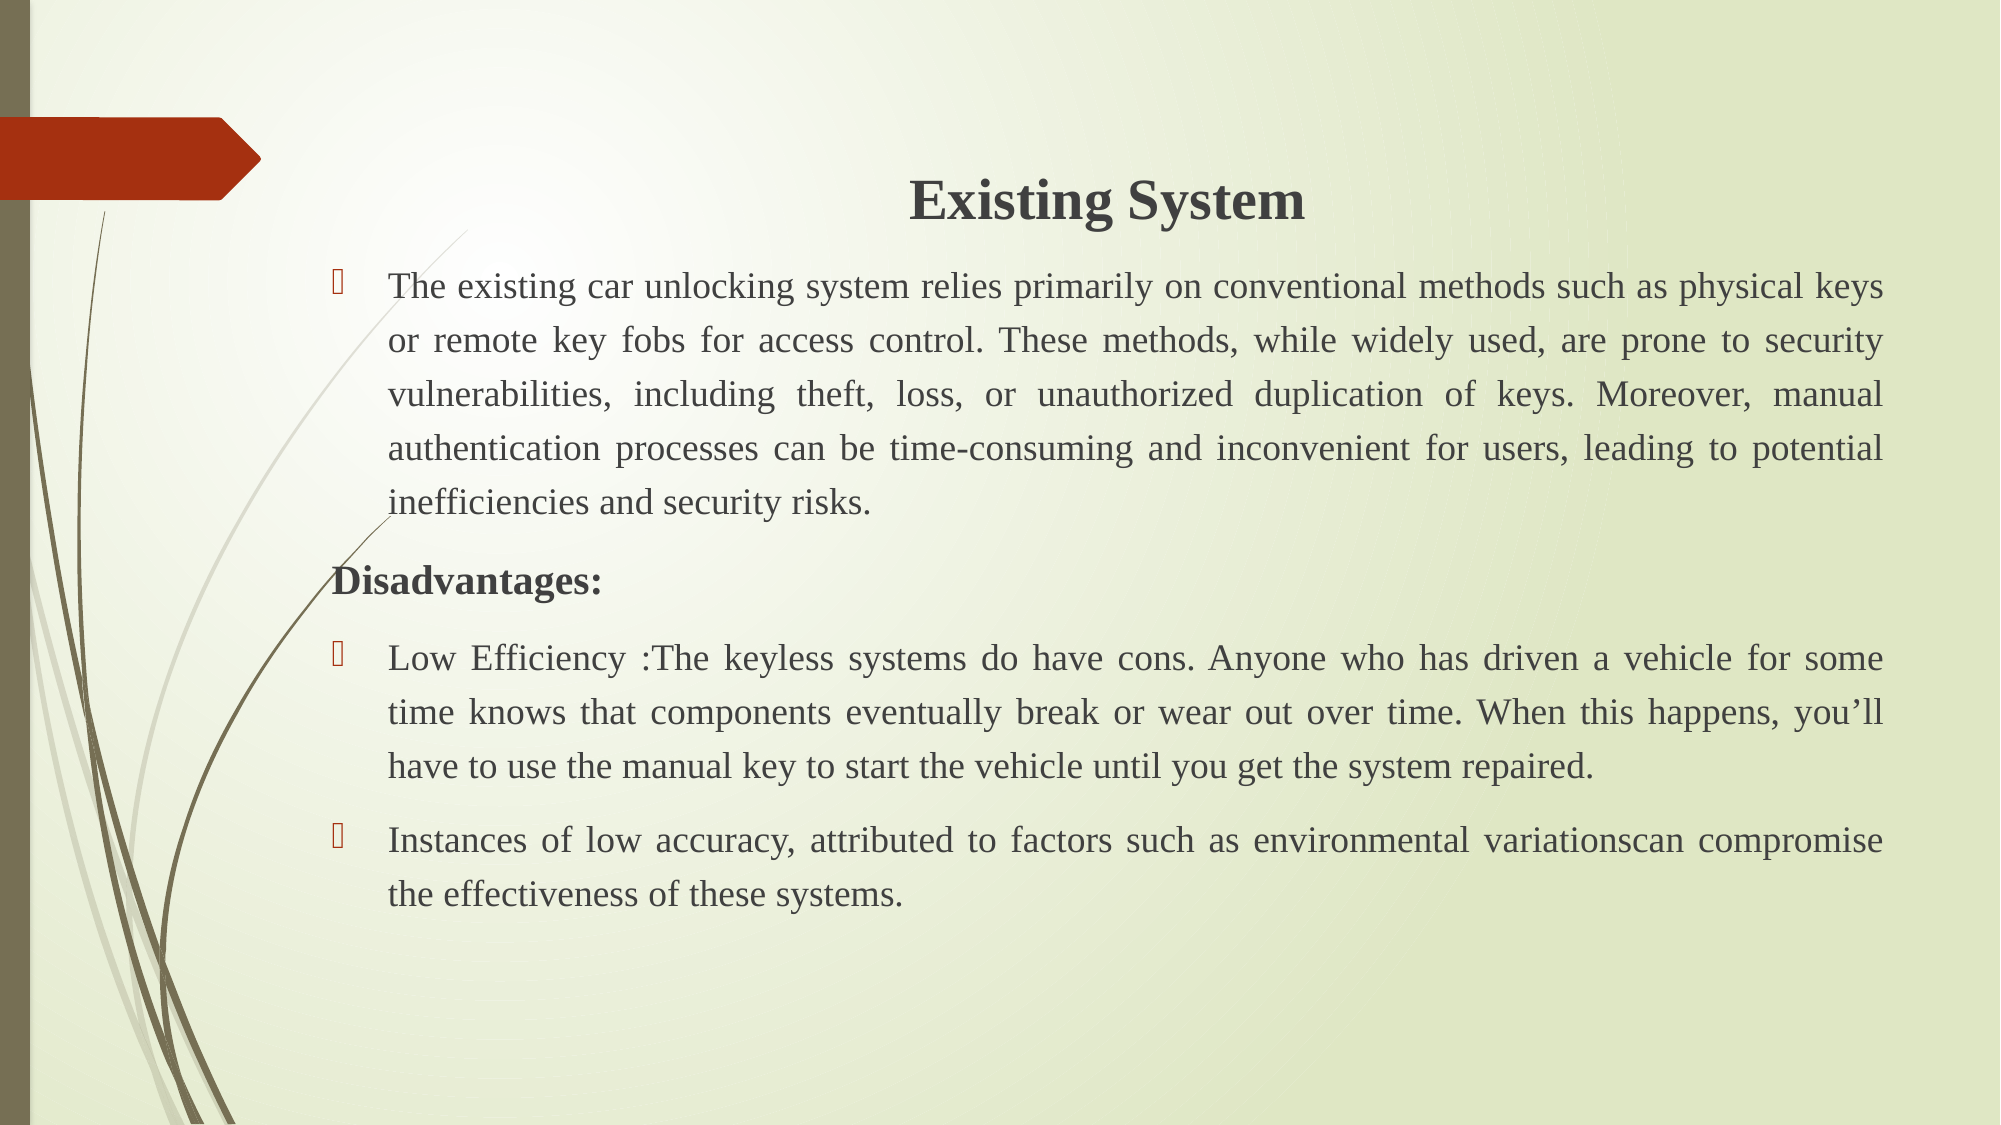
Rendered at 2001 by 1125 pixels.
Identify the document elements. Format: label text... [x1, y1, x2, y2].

list Existing System The existing car unlocking system relies primarily on conventional methods such as physical keys or remote key fobs for access control. These methods, while widely used, are prone to security vulnerabilities, including theft, loss, or unauthorized duplication of keys. Moreover, manual authentication processes can be time-consuming and inconvenient for users, leading to potential inefficiencies and security risks. Disadvantages: Low Efficiency :The keyless systems do have cons. Anyone who has driven a vehicle for some time knows that components eventually break or wear out over time. When this happens, you’ll have to use the manual key to start the vehicle until you get the system repaired. Instances of low accuracy, attributed to factors such as environmental variationscan compromise the effectiveness of these systems. [316, 140, 1899, 1009]
